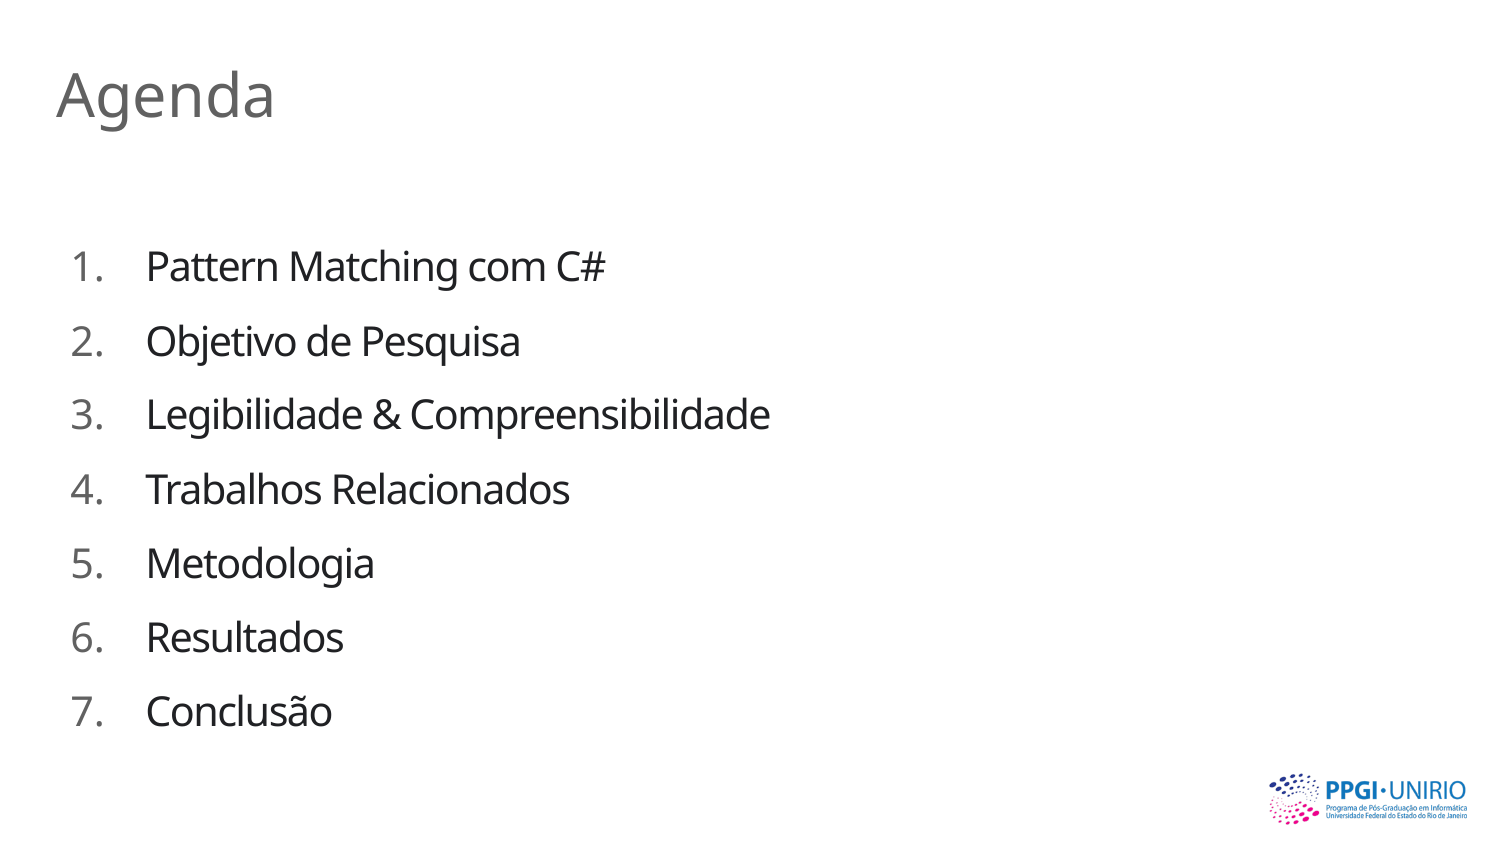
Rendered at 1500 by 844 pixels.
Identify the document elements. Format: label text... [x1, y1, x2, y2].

picture [1267, 770, 1468, 825]
title Agenda [56, 56, 1444, 130]
list Pattern Matching com C# Objetivo de Pesquisa Legibilidade & Compreensibilidade Trabalhos Relacionados Metodologia Resultados Conclusão [51, 216, 1449, 736]
